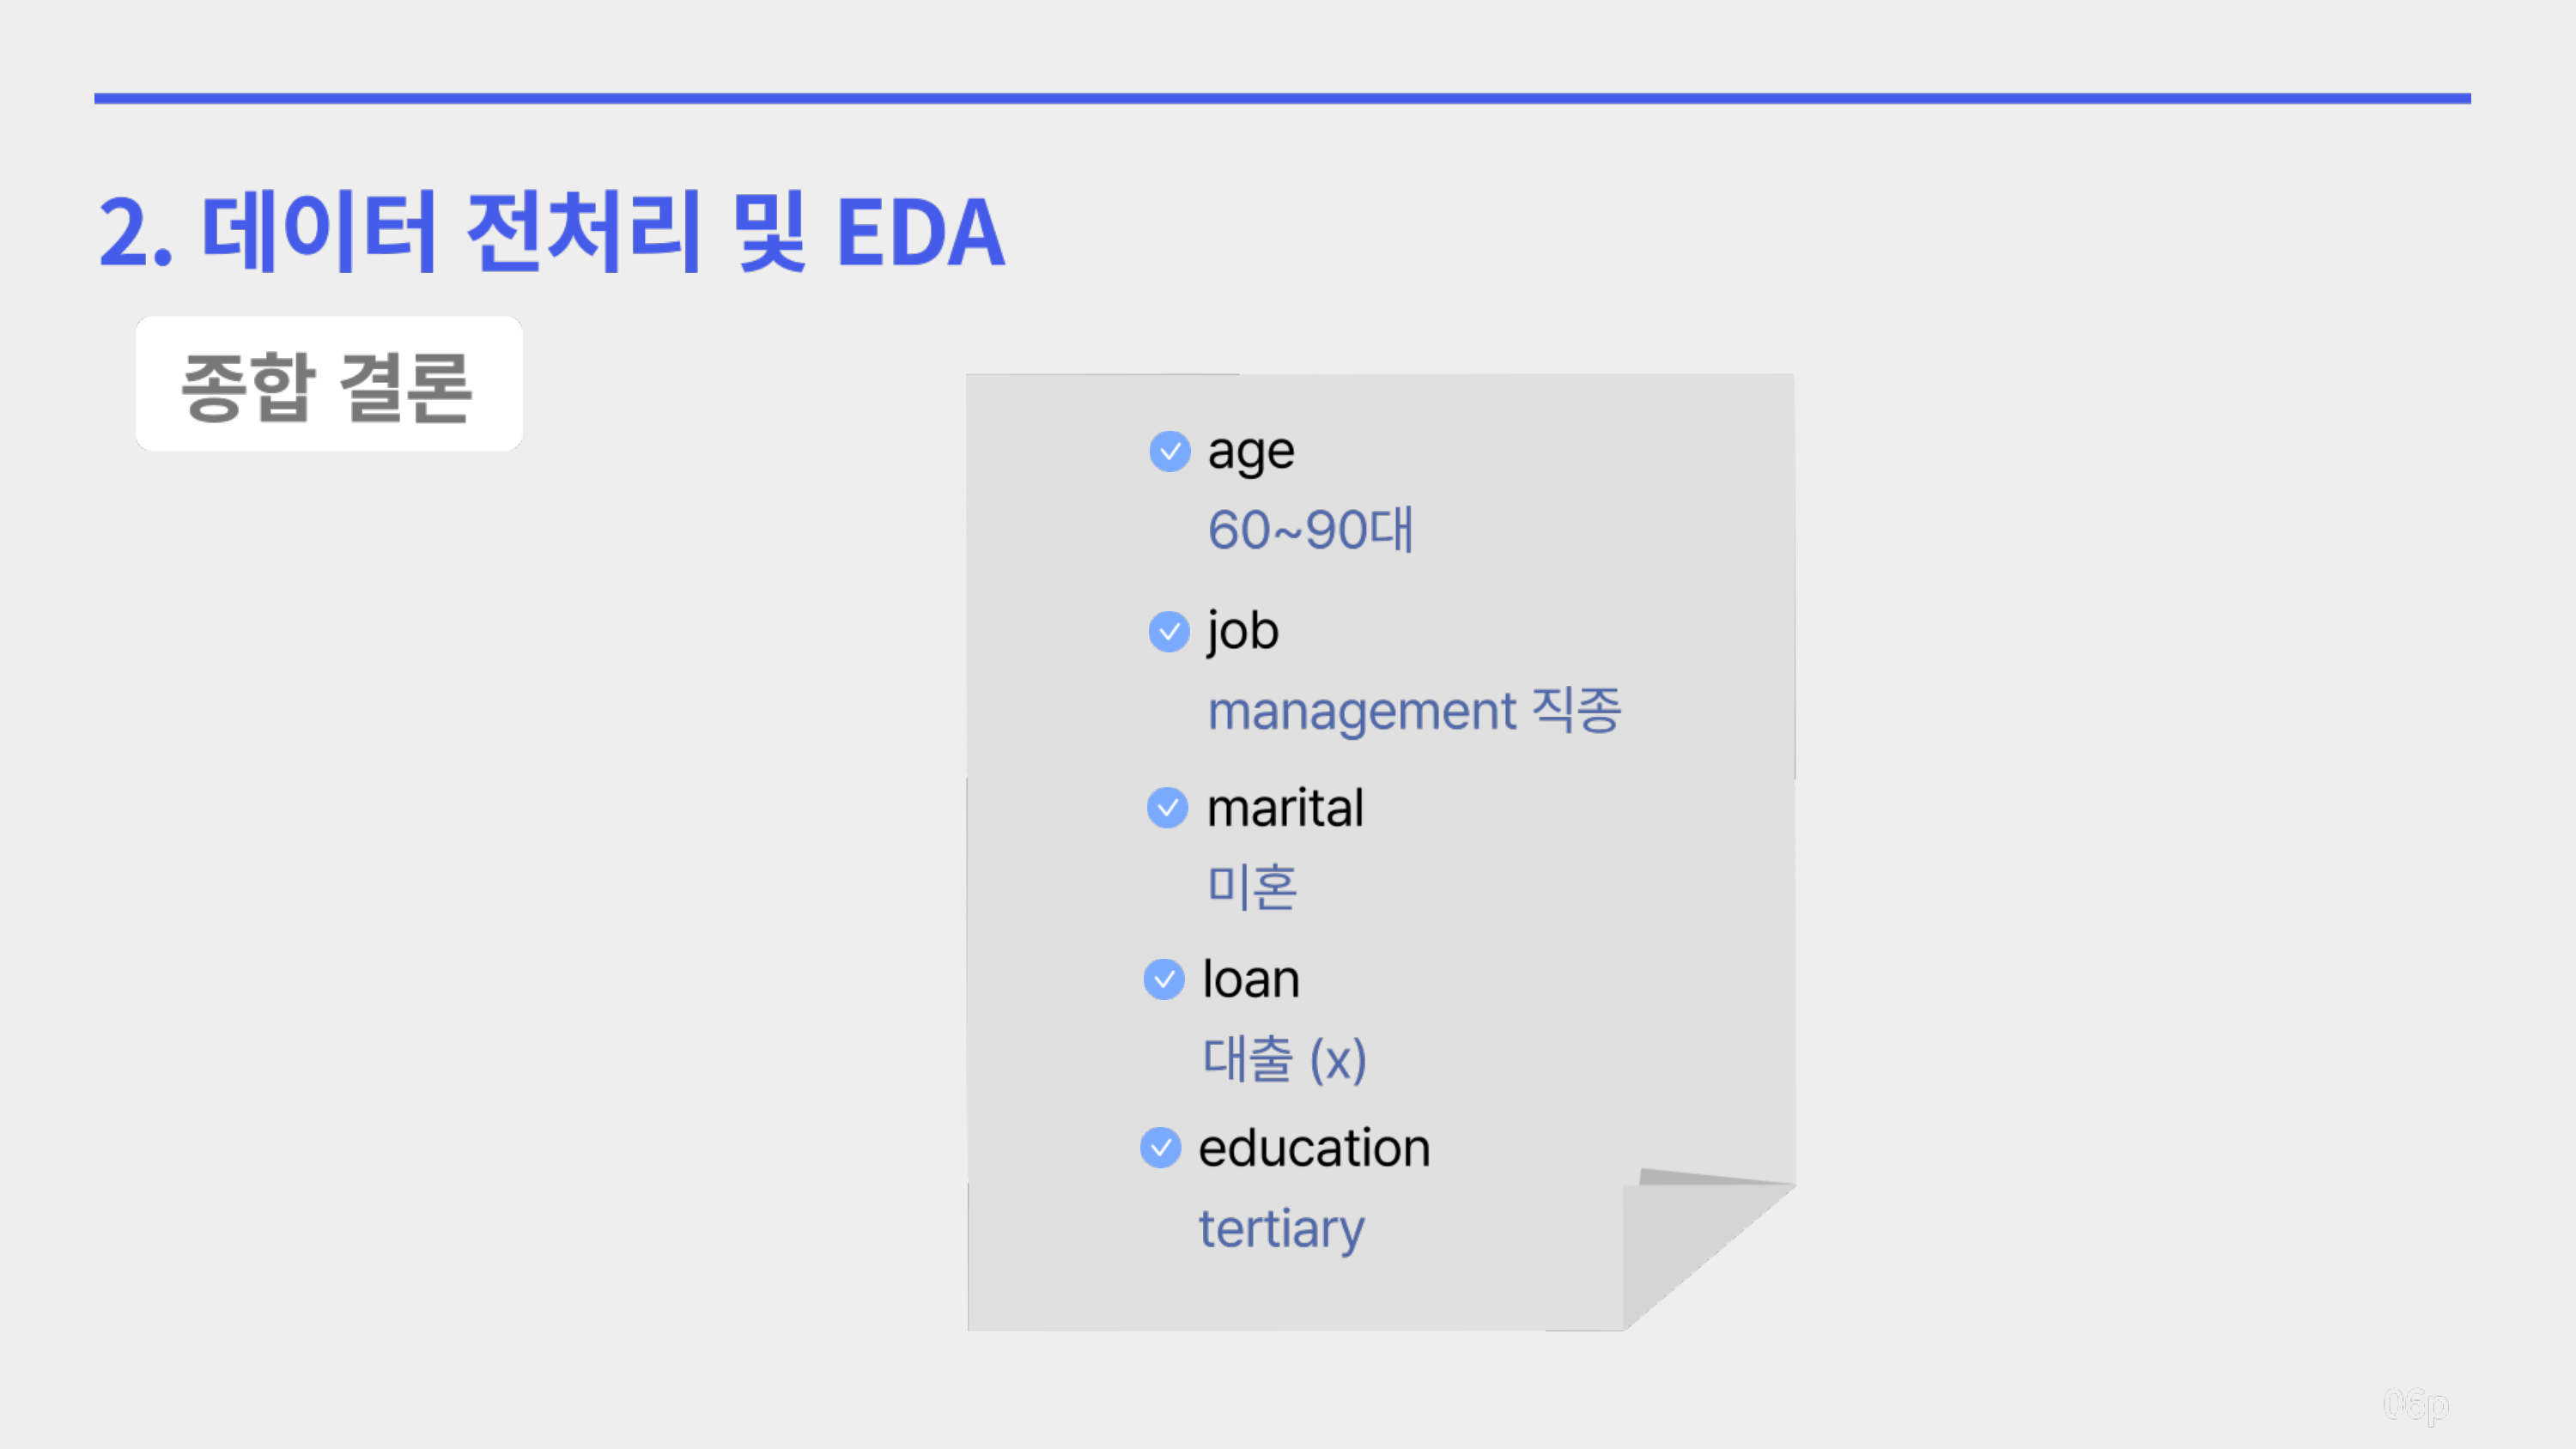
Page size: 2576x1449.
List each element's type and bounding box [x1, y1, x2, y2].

text_box [94, 78, 2471, 119]
text_box [1150, 430, 1191, 472]
picture [167, 321, 507, 458]
picture [2367, 1366, 2470, 1449]
picture [1190, 583, 1649, 1288]
text_box [1144, 958, 1185, 1000]
text_box [1140, 1127, 1182, 1168]
picture [84, 148, 1044, 339]
text_box [965, 373, 1796, 1331]
text_box [1148, 611, 1190, 653]
text_box [136, 316, 523, 452]
picture [1200, 403, 1437, 579]
text_box [1147, 787, 1189, 829]
